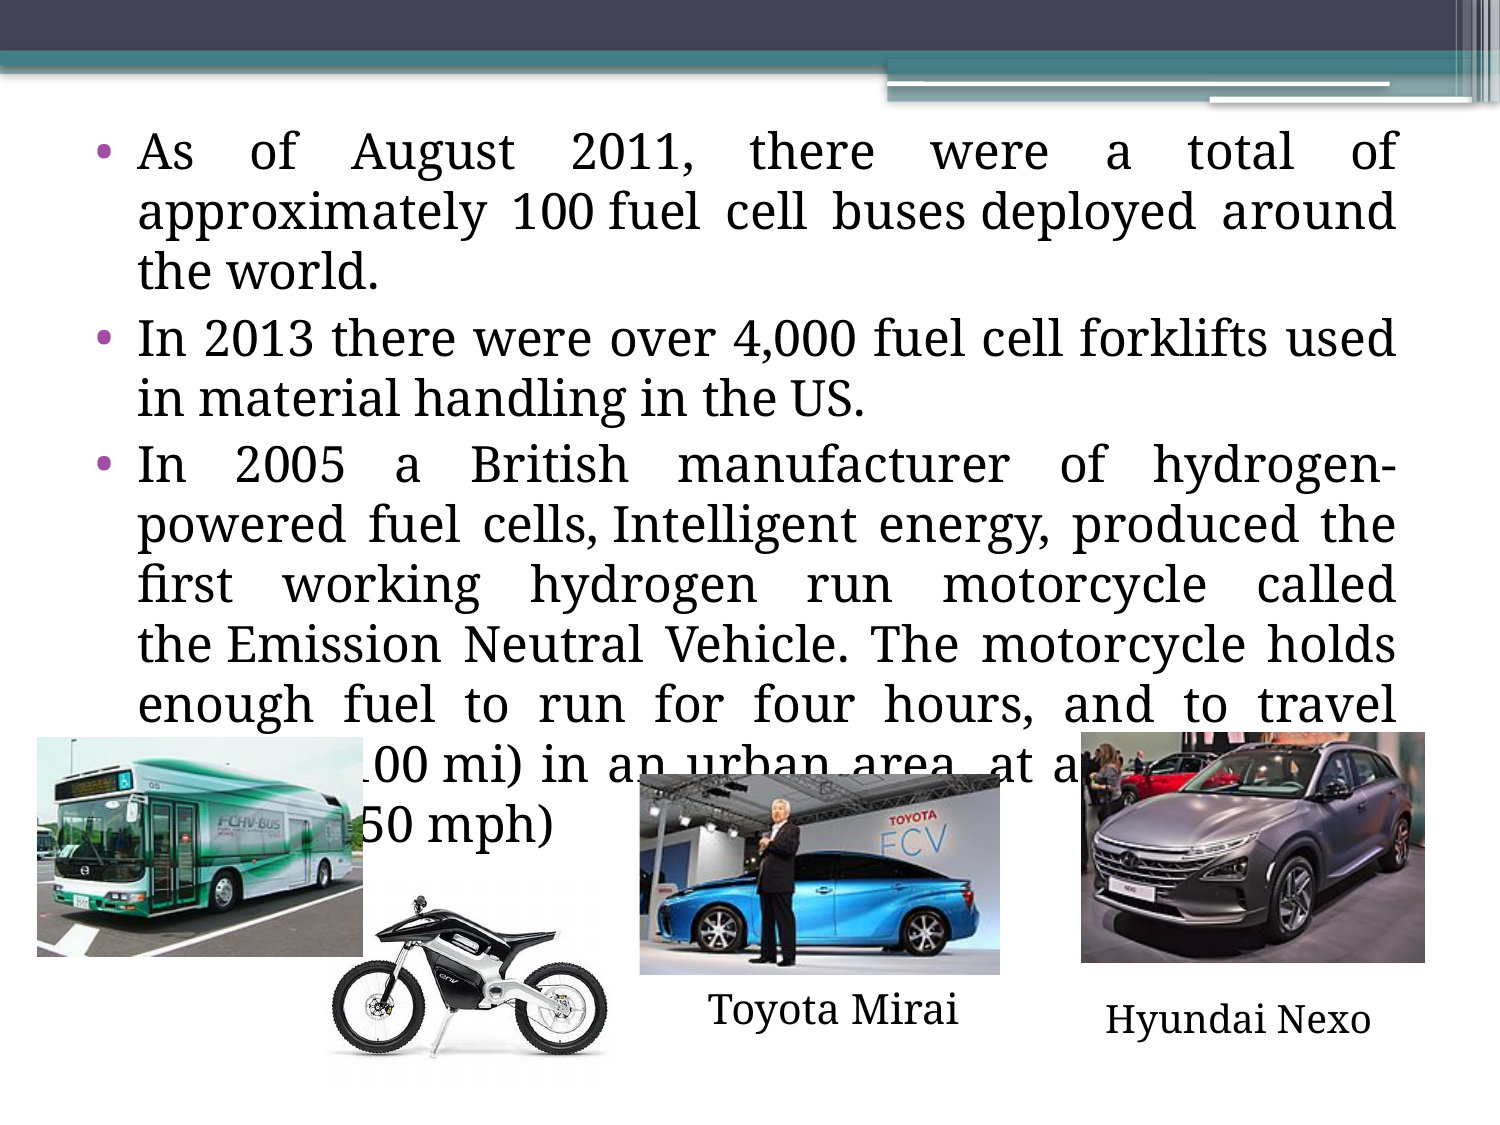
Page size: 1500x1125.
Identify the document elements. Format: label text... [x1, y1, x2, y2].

picture [639, 774, 1001, 975]
picture [1080, 732, 1426, 963]
text_box Toyota Mirai [674, 975, 1050, 1040]
list Hyundai Nexo [1074, 987, 1500, 1100]
text_box As of August 2011, there were a total of approximately 100 fuel cell buses deployed around the world. In 2013 there were over 4,000 fuel cell forklifts used in material handling in the US. In 2005 a British manufacturer of hydrogen-powered fuel cells, Intelligent energy, produced the first working hydrogen run motorcycle called the Emission Neutral Vehicle. The motorcycle holds enough fuel to run for four hours, and to travel 160 km (100 mi) in an urban area, at a top speed of 80 km/h (50 mph) [62, 112, 1413, 822]
picture [37, 737, 613, 1088]
